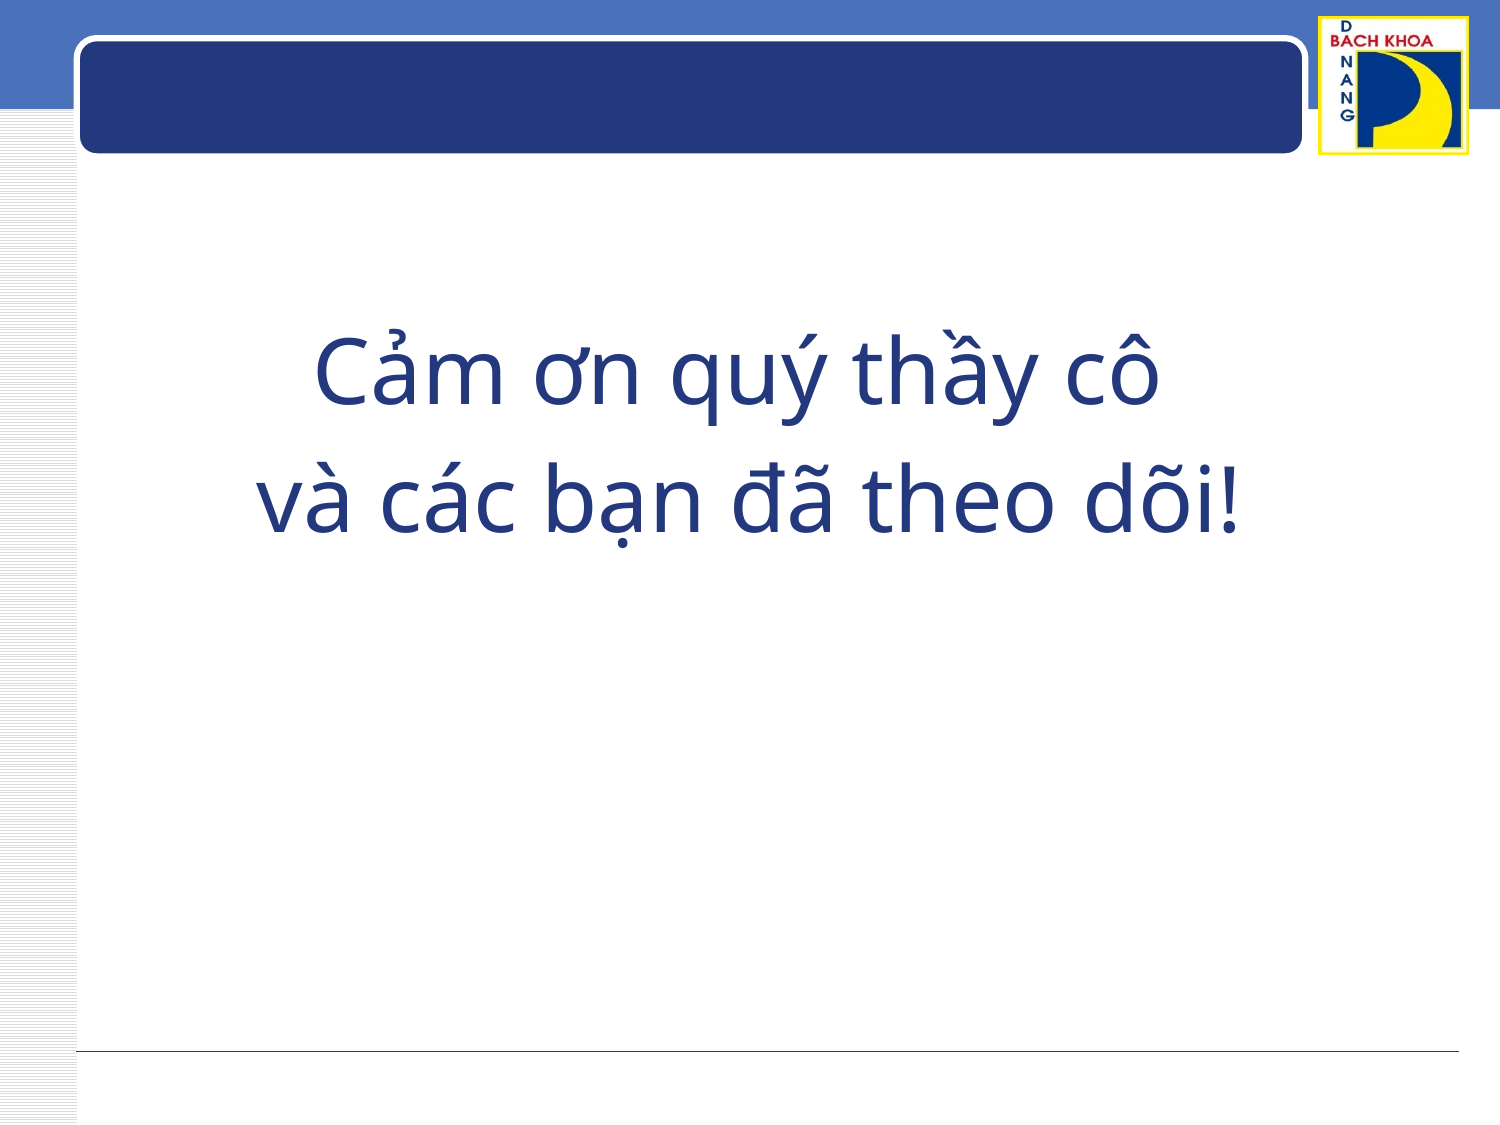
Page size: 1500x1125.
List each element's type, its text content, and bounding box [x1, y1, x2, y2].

list Cảm ơn quý thầy cô và các bạn đã theo dõi! [75, 176, 1425, 1038]
picture [1318, 16, 1469, 155]
